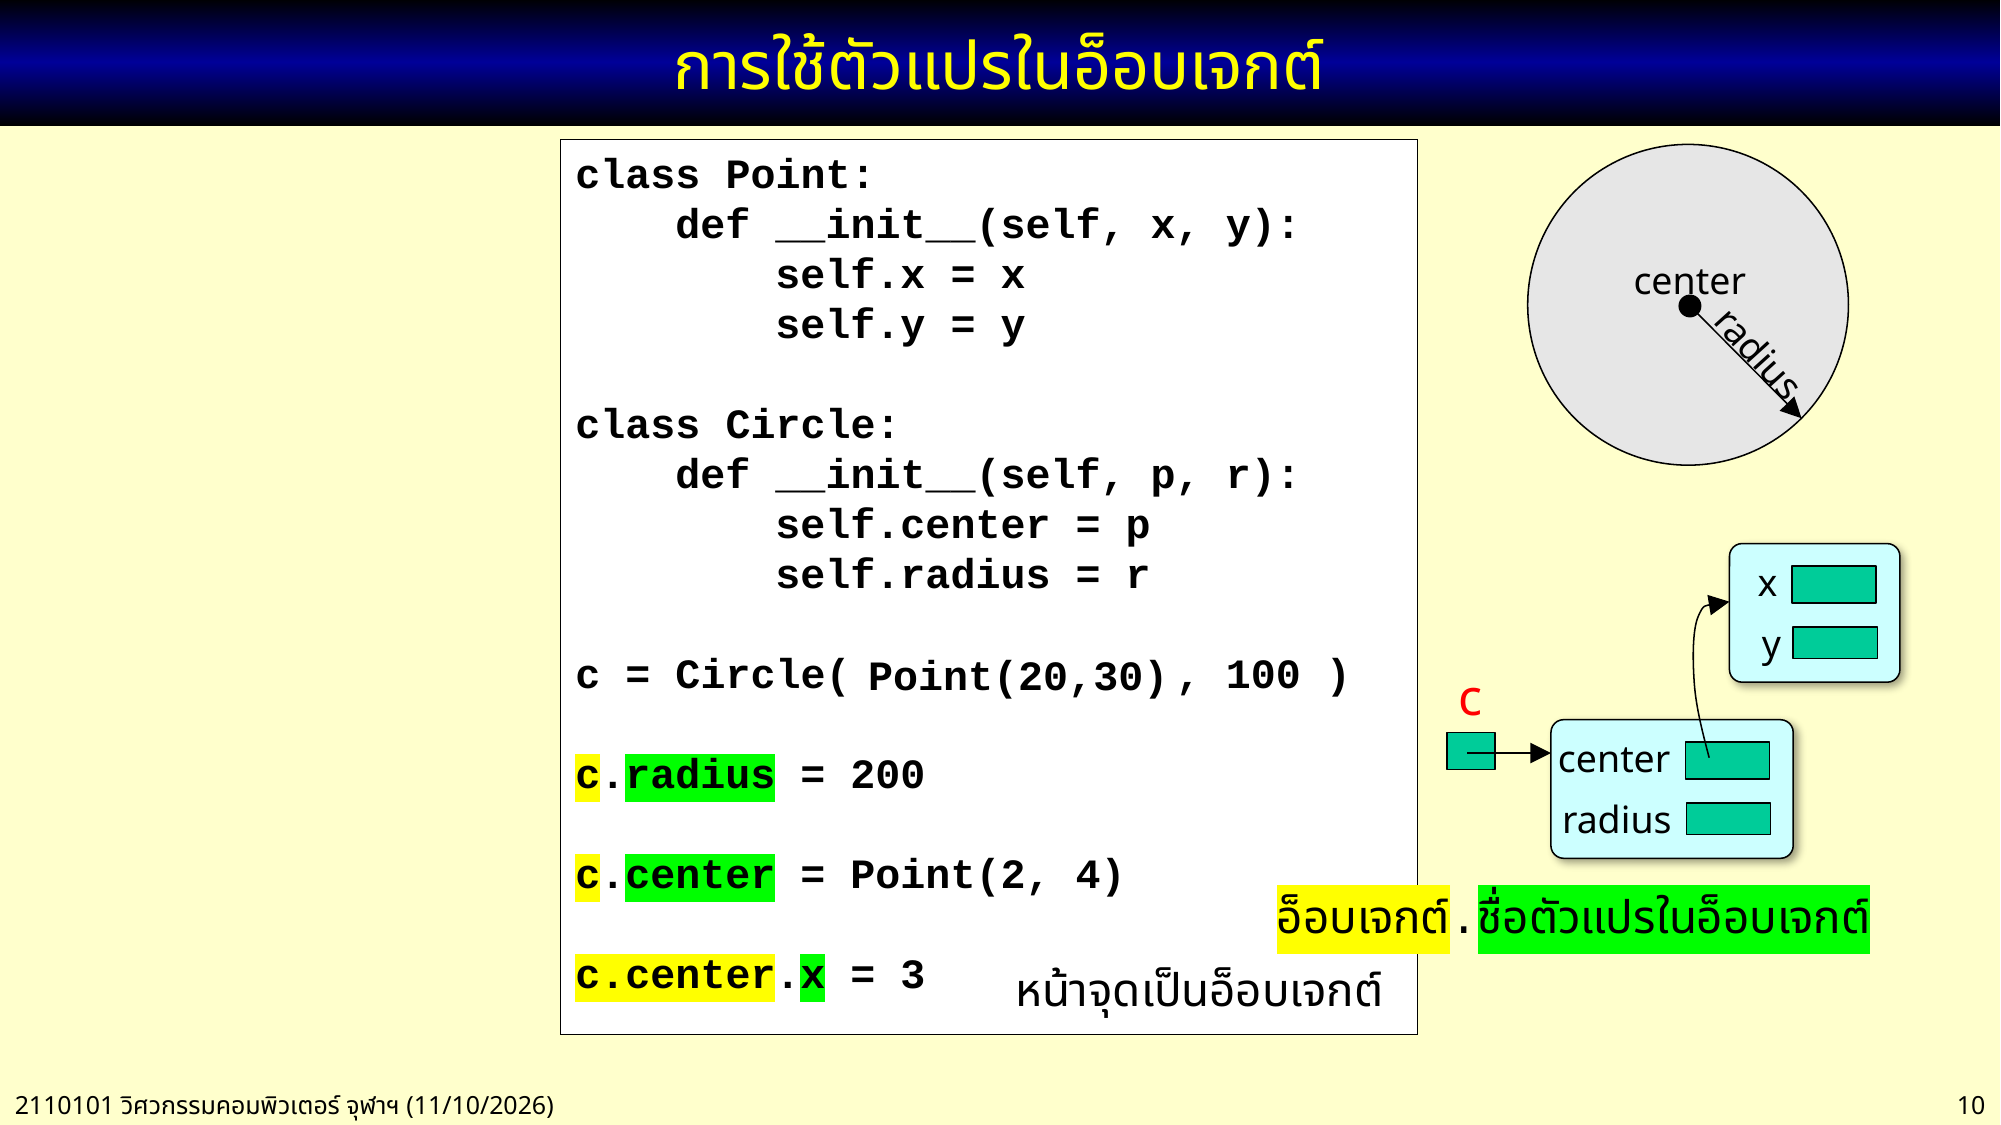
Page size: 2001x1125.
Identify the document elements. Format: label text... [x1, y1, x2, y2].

text_box หน้าจุดเป็นอ็อบเจกต์ [974, 936, 1424, 1034]
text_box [1729, 543, 1901, 683]
text_box อ็อบเจกต์.ชื่อตัวแปรในอ็อบเจกต์ [1246, 864, 1901, 961]
text_box Point(20,30) [853, 641, 1000, 702]
text_box class Point: def __init__(self, x, y): self.x = x self.y = y class Circle: def __init__(self, p, r): self.center = p self.radius = r c = Circle( , 100 ) c.radius = 200 c.center = Point(2, 4) c.center.x = 3 [560, 139, 1418, 1035]
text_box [1527, 144, 1849, 466]
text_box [1423, 601, 1794, 859]
title การใช้ตัวแปรในอ็อบเจกต์ [0, 0, 2000, 126]
